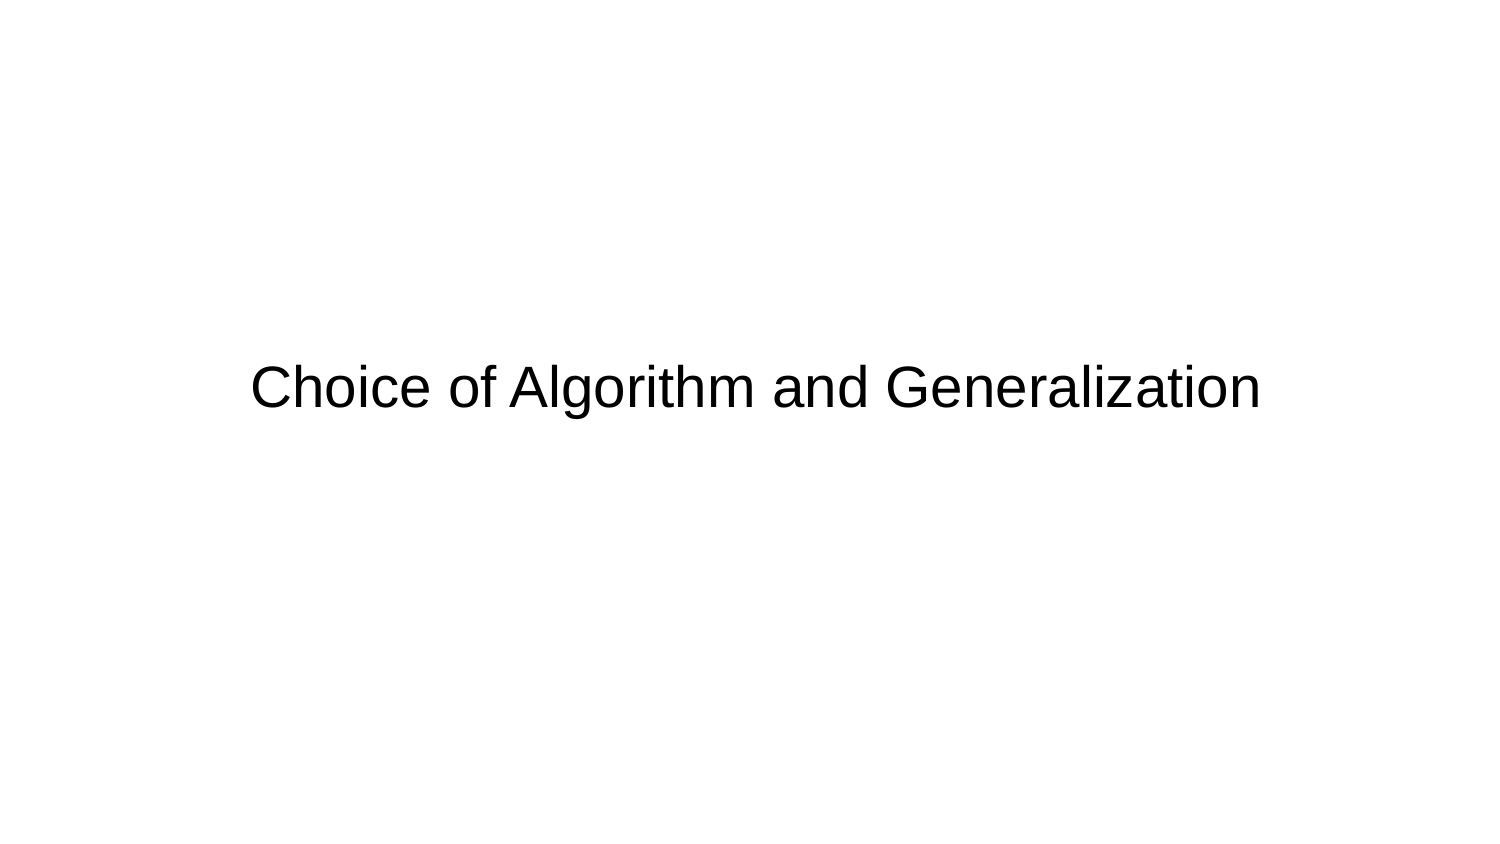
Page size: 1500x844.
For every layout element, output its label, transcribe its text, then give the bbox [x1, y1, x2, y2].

subtitle Choice of Algorithm and Generalization [235, 334, 1368, 469]
